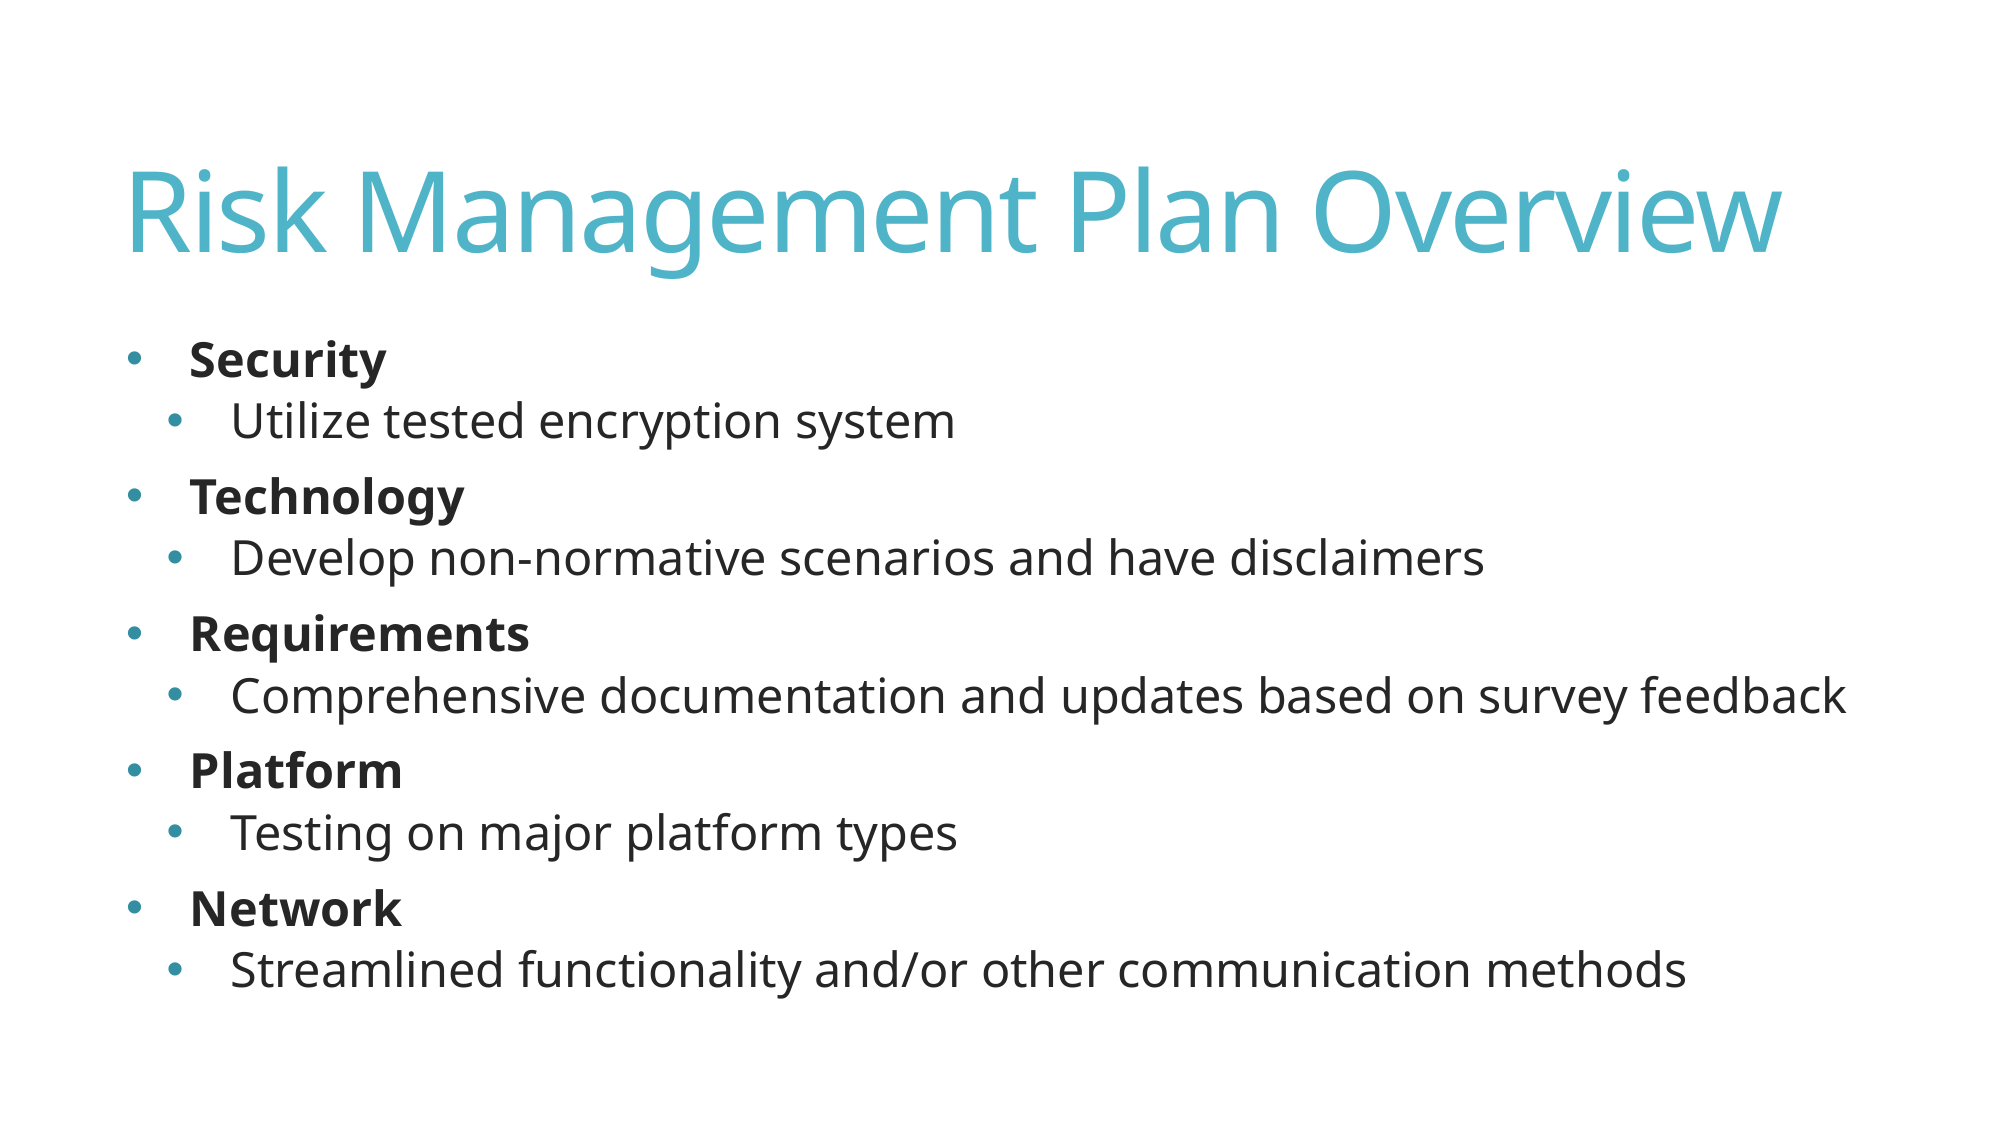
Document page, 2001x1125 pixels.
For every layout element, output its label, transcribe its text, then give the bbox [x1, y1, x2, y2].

list Security Utilize tested encryption system Technology Develop non-normative scenarios and have disclaimers Requirements Comprehensive documentation and updates based on survey feedback Platform Testing on major platform types Network Streamlined functionality and/or other communication methods [111, 329, 1876, 1014]
title Risk Management Plan Overview [107, 81, 1875, 354]
